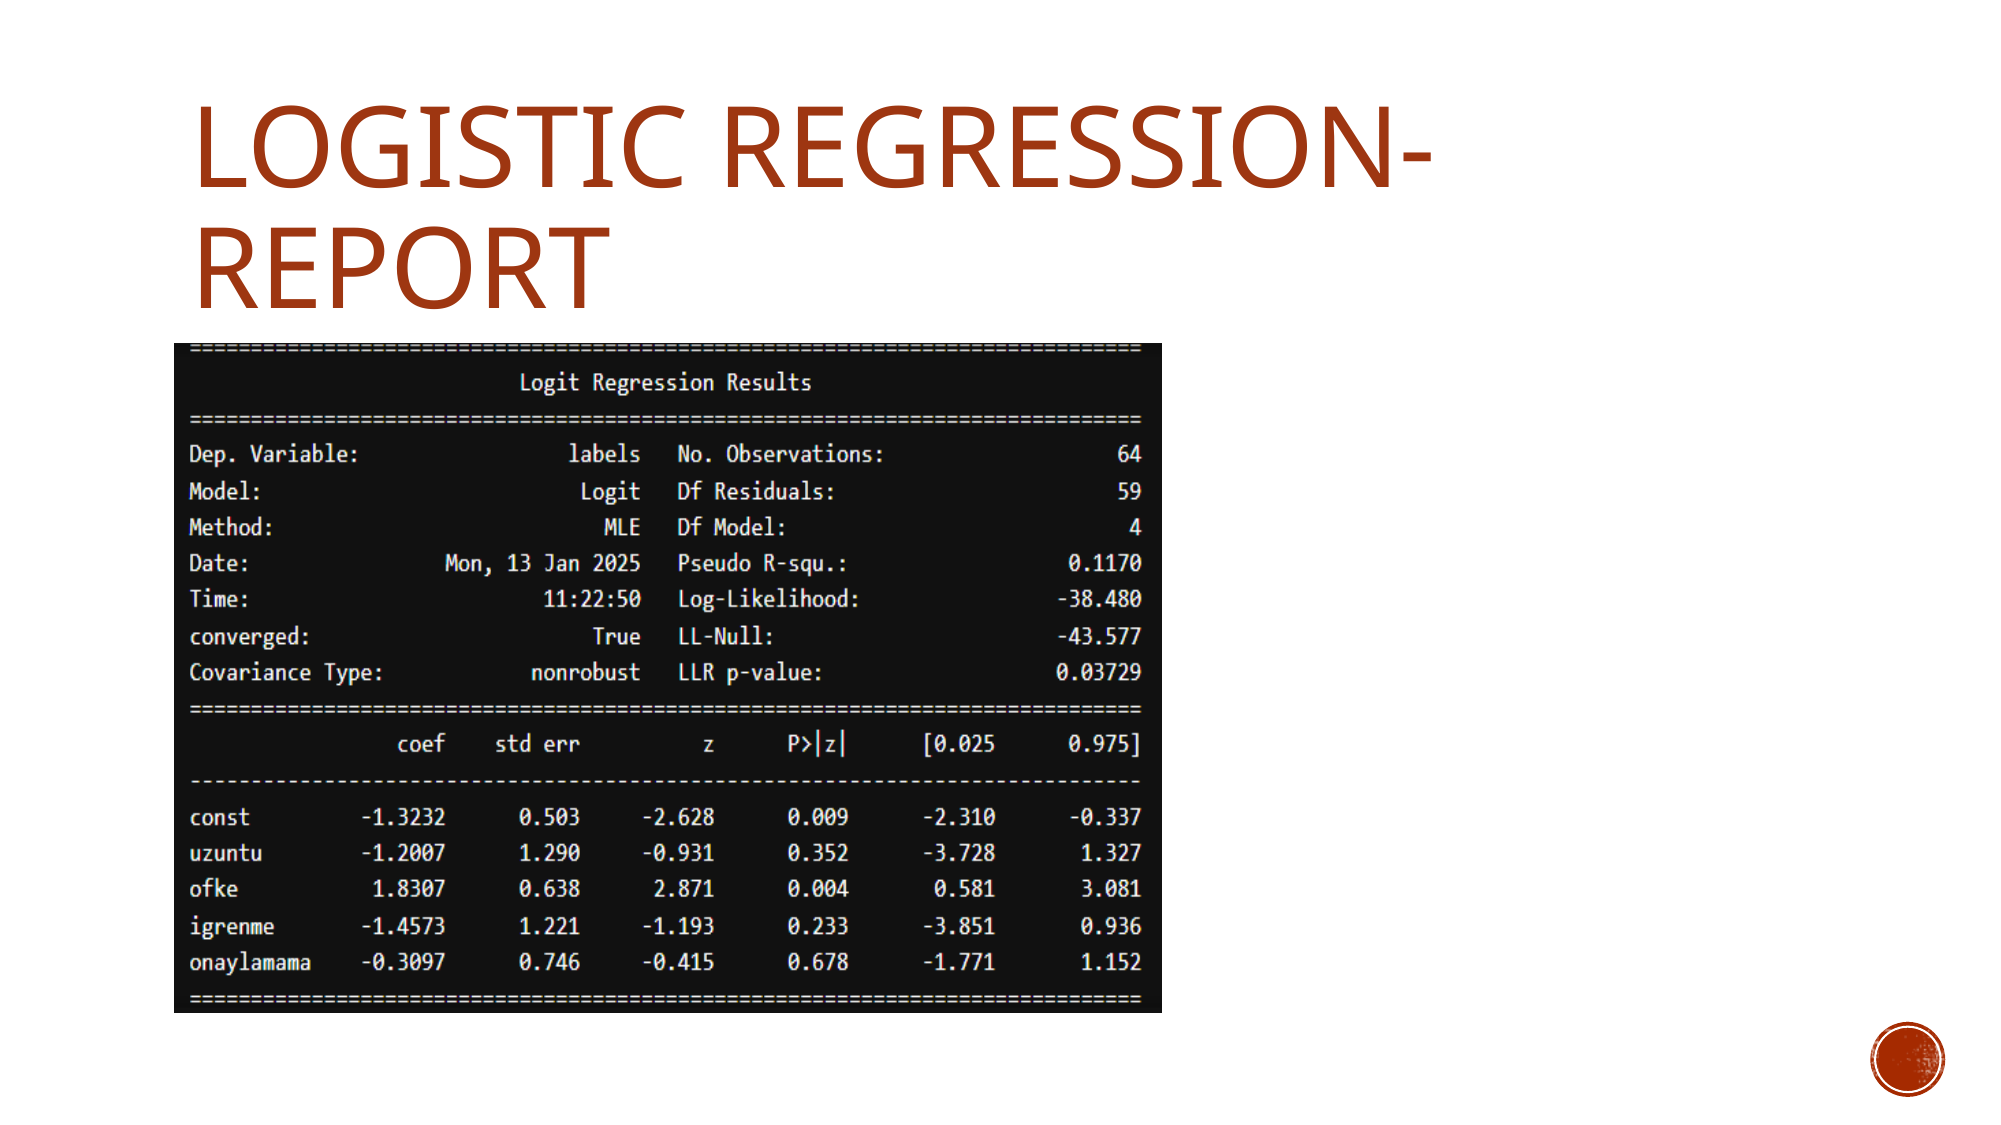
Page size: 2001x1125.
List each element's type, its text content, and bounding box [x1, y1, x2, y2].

picture [174, 343, 1162, 1013]
title Logıstıc regression-report [175, 79, 1826, 344]
